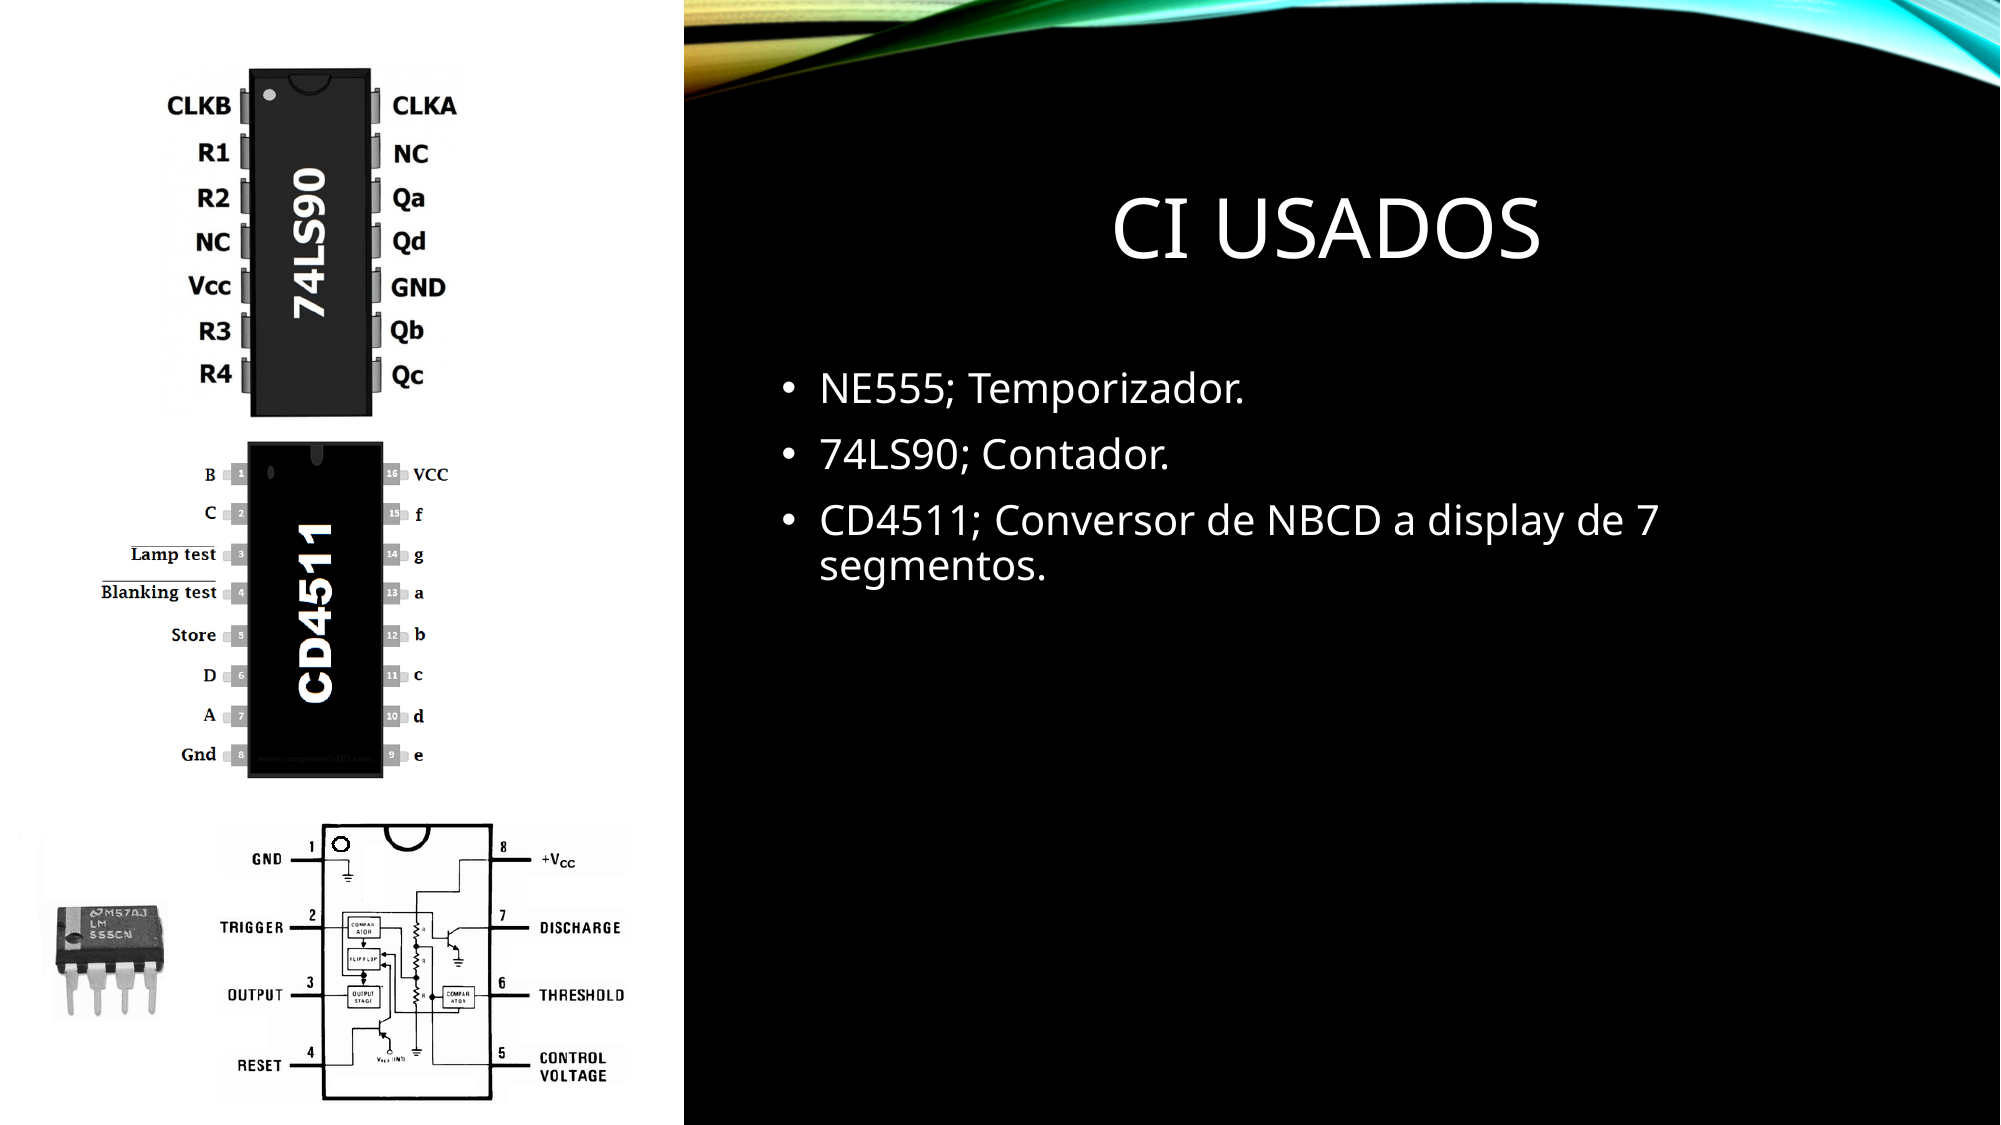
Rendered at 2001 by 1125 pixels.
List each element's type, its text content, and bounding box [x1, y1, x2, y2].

title CI usados [766, 125, 1888, 338]
picture [685, 0, 2000, 237]
picture [94, 49, 475, 784]
picture [12, 820, 628, 1106]
text_box [0, 0, 685, 1125]
list NE555; Temporizador. 74LS90; Contador. CD4511; Conversor de NBCD a display de 7 segmentos. [766, 360, 1888, 1021]
